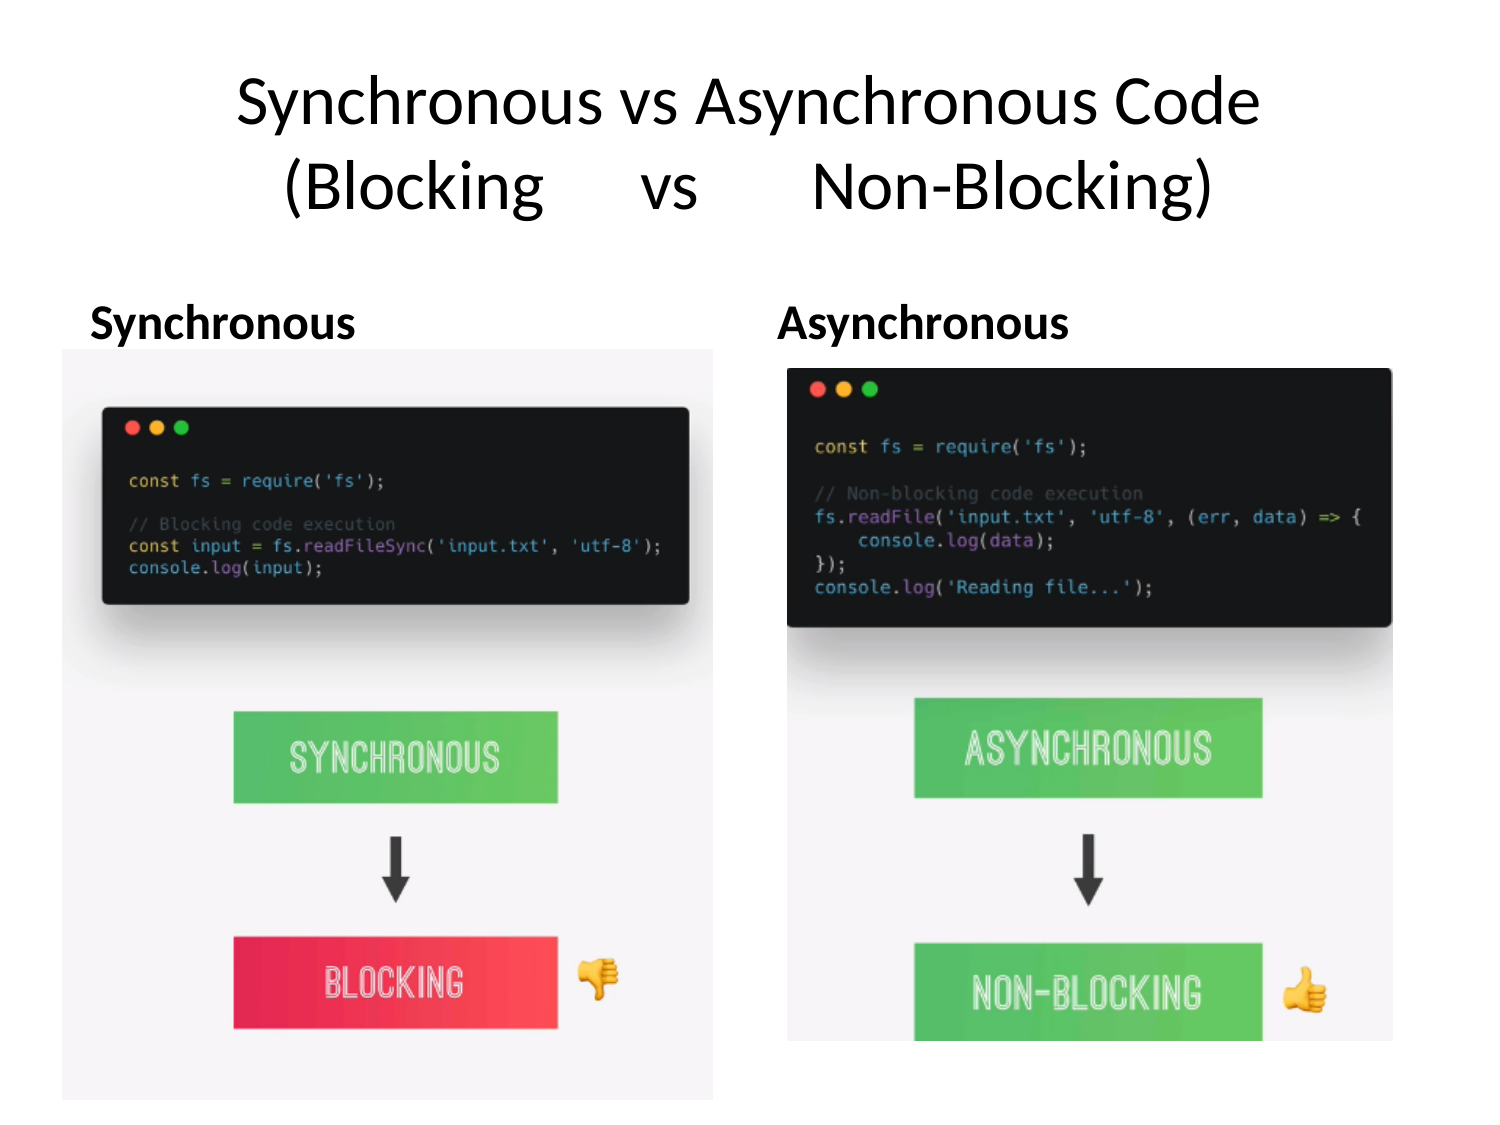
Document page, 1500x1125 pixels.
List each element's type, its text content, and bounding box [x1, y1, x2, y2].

list Synchronous [75, 251, 738, 357]
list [62, 349, 713, 1101]
title Synchronous vs Asynchronous Code (Blocking vs Non-Blocking) [75, 45, 1425, 233]
picture [787, 368, 1393, 1041]
list Asynchronous [761, 251, 1425, 357]
